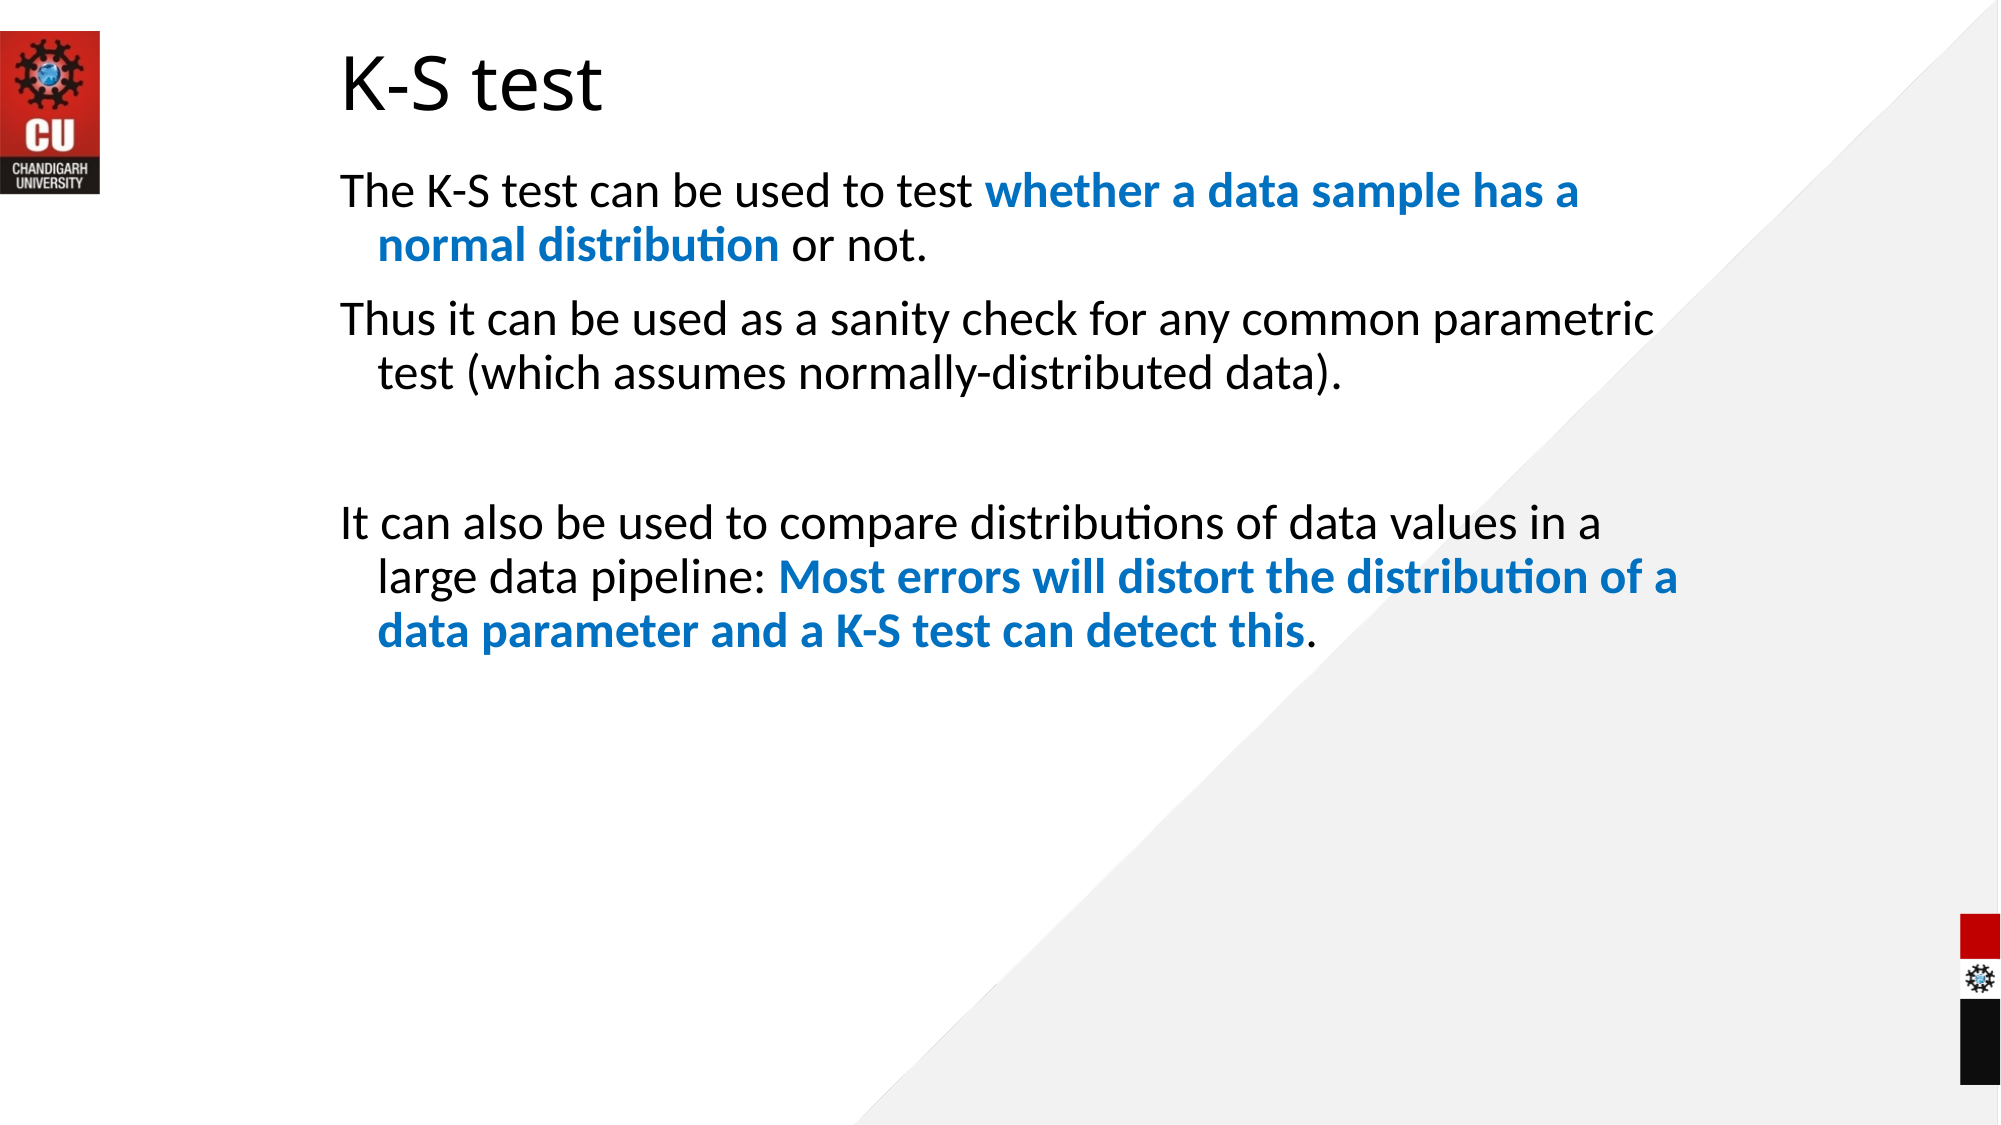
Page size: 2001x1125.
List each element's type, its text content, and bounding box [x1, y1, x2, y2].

list The K-S test can be used to test whether a data sample has a normal distribution or not. Thus it can be used as a sanity check for any common parametric test (which assumes normally-distributed data). It can also be used to compare distributions of data values in a large data pipeline: Most errors will distort the distribution of a data parameter and a K-S test can detect this. [324, 156, 1708, 1071]
picture [0, 0, 2001, 1125]
title K-S test [324, 15, 1675, 156]
